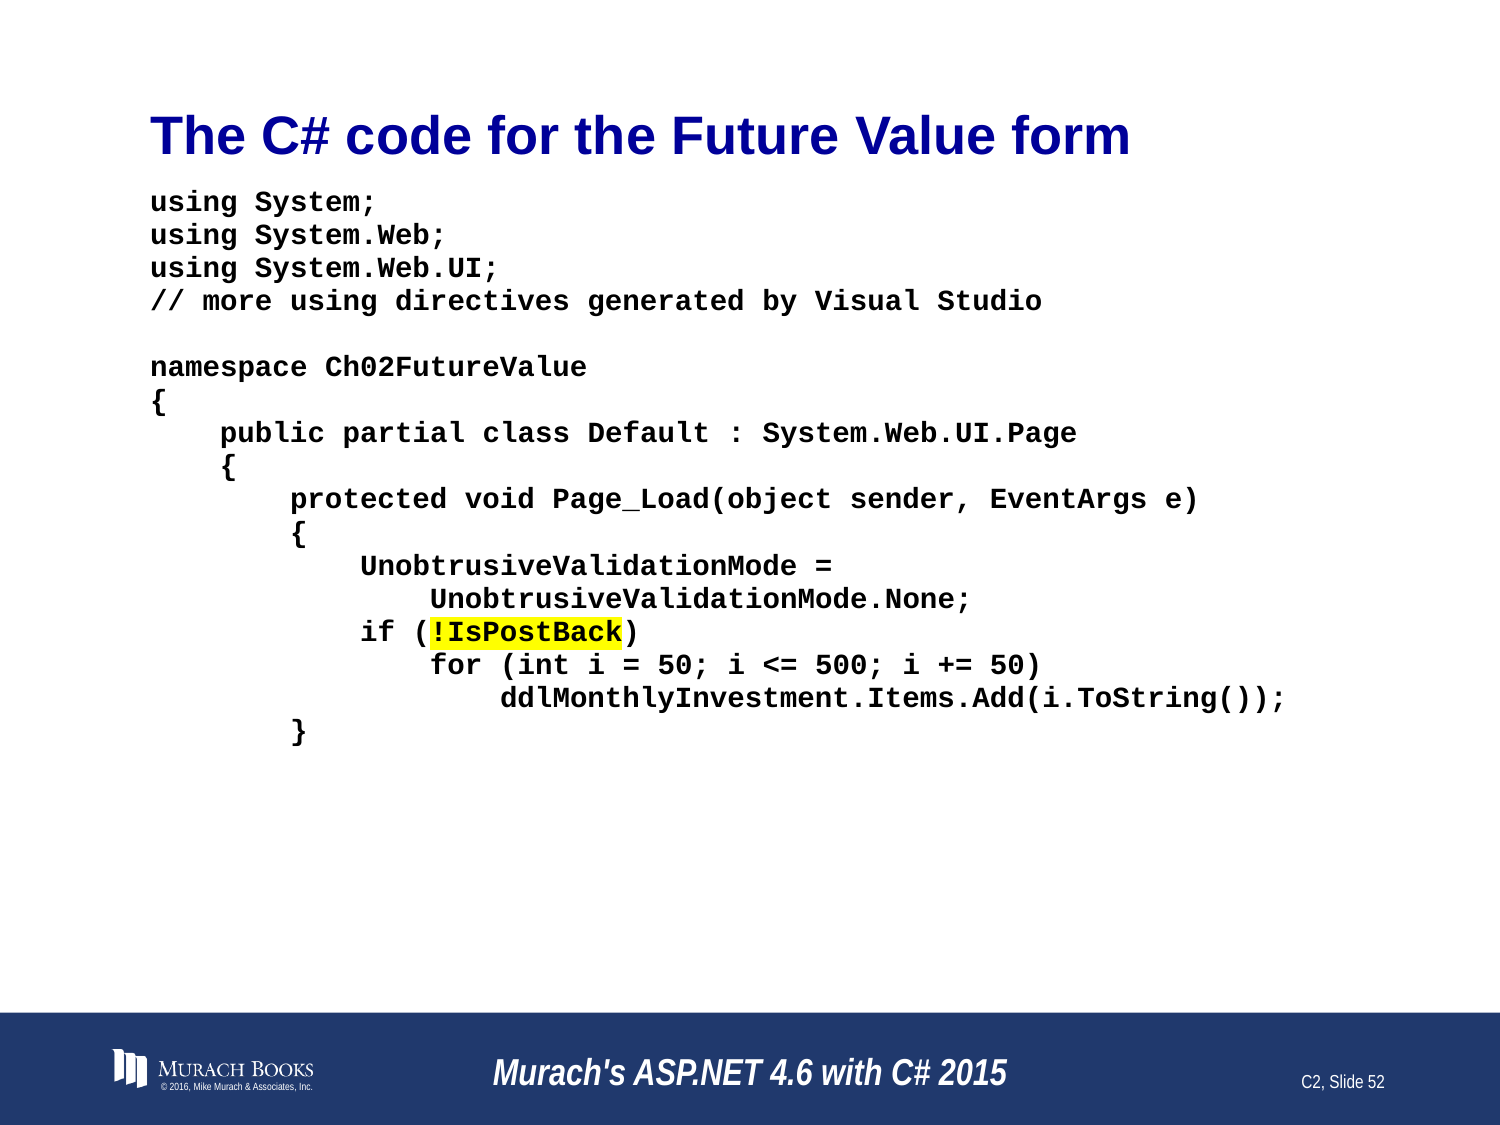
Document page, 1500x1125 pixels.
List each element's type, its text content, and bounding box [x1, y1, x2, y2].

slide_number Murach's ASP.NET 4.6 with C# 2015 [463, 1025, 1050, 1100]
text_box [149, 187, 1348, 789]
title The C# code for the Future Value form [150, 99, 1350, 166]
footer © 2016, Mike Murach & Associates, Inc. [12, 1025, 463, 1100]
slide_number C2, Slide 52 [1087, 1025, 1400, 1100]
